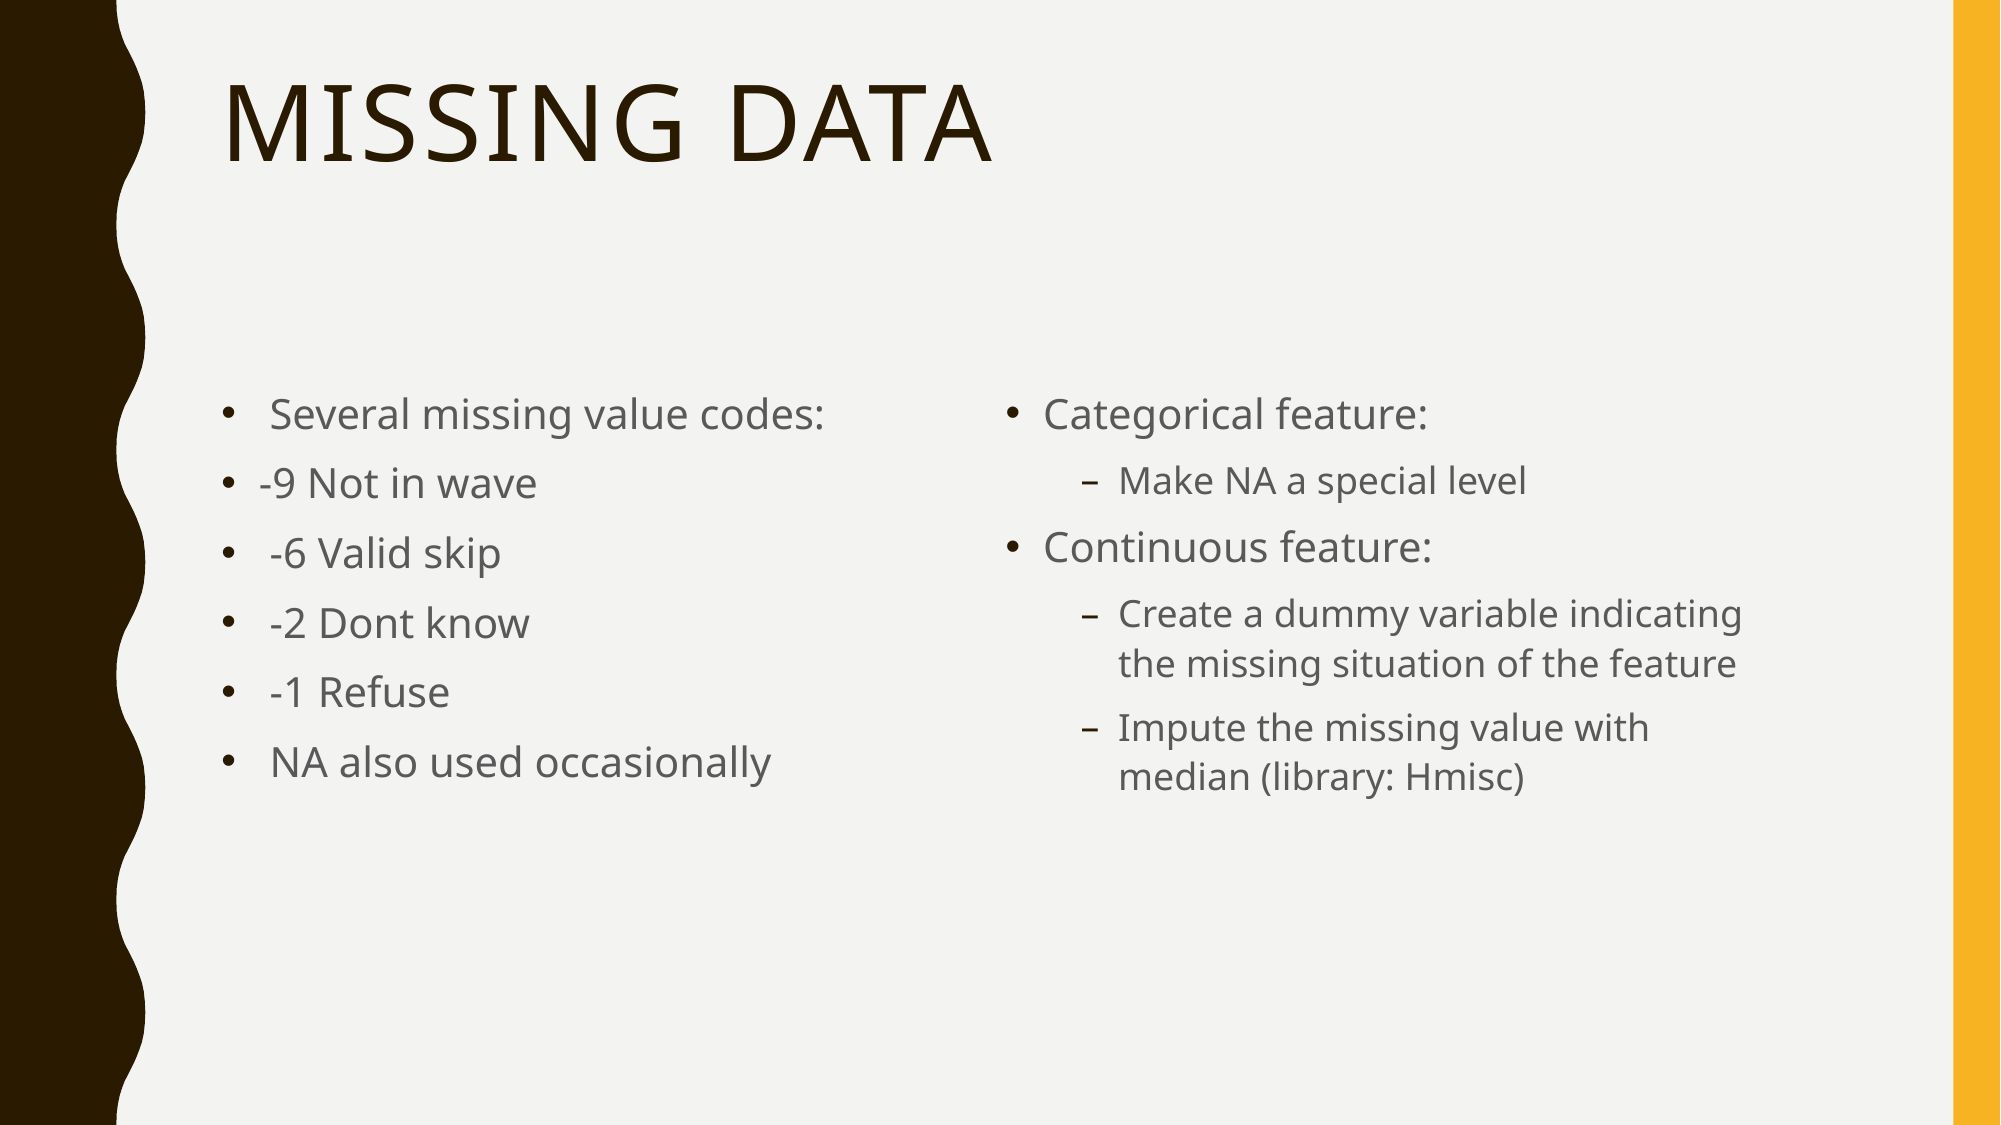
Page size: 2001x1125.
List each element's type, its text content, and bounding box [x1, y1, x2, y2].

list Categorical feature: Make NA a special level Continuous feature: Create a dummy variable indicating the missing situation of the feature Impute the missing value with median (library: Hmisc) [990, 375, 1778, 969]
list Several missing value codes: -9 Not in wave -6 Valid skip -2 Dont know -1 Refuse NA also used occasionally [206, 375, 990, 969]
title Missing data [205, 62, 1875, 308]
